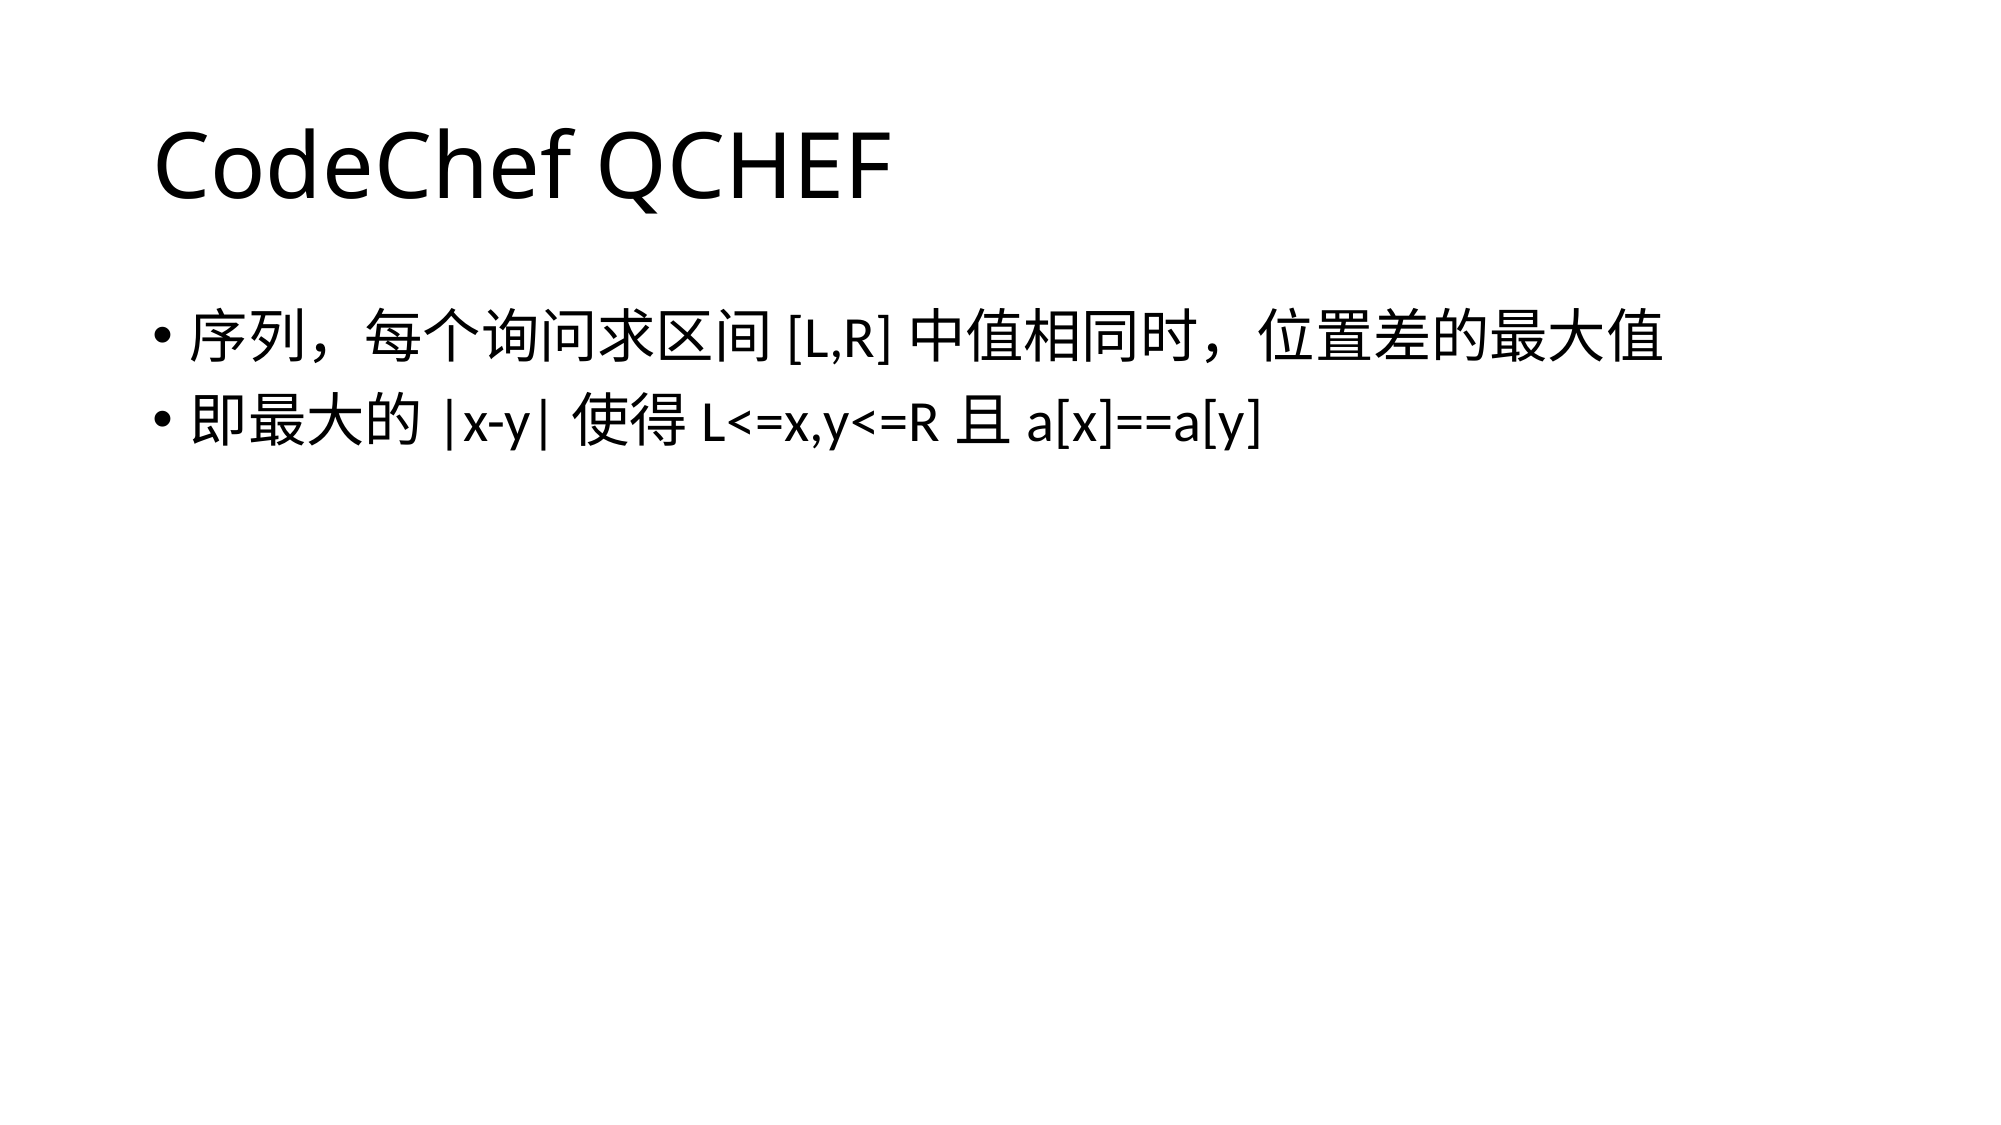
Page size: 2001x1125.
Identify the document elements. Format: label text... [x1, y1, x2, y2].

title CodeChef QCHEF [137, 59, 1863, 278]
list 序列，每个询问求区间[L,R]中值相同时，位置差的最大值 即最大的|x-y|使得L<=x,y<=R且a[x]==a[y] [137, 299, 1863, 1014]
